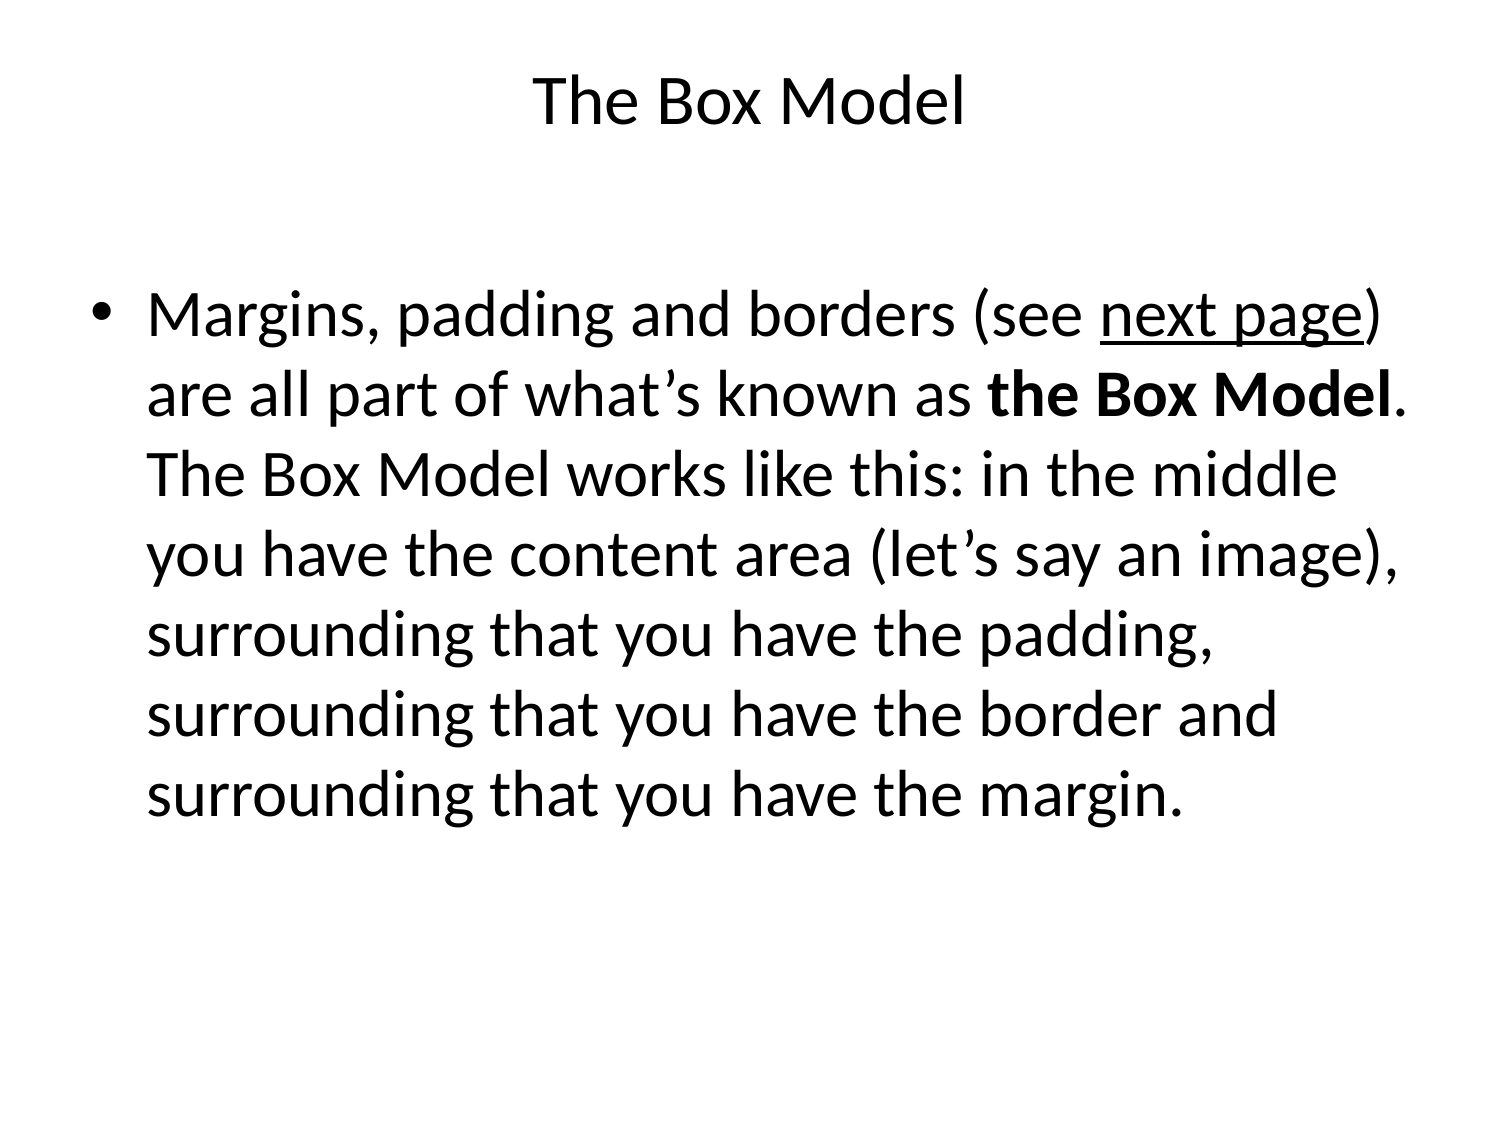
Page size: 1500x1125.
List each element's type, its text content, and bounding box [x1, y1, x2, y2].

list Margins, padding and borders (see next page) are all part of what’s known as the Box Model. The Box Model works like this: in the middle you have the content area (let’s say an image), surrounding that you have the padding, surrounding that you have the border and surrounding that you have the margin. [75, 262, 1425, 1005]
title The Box Model [75, 45, 1425, 233]
